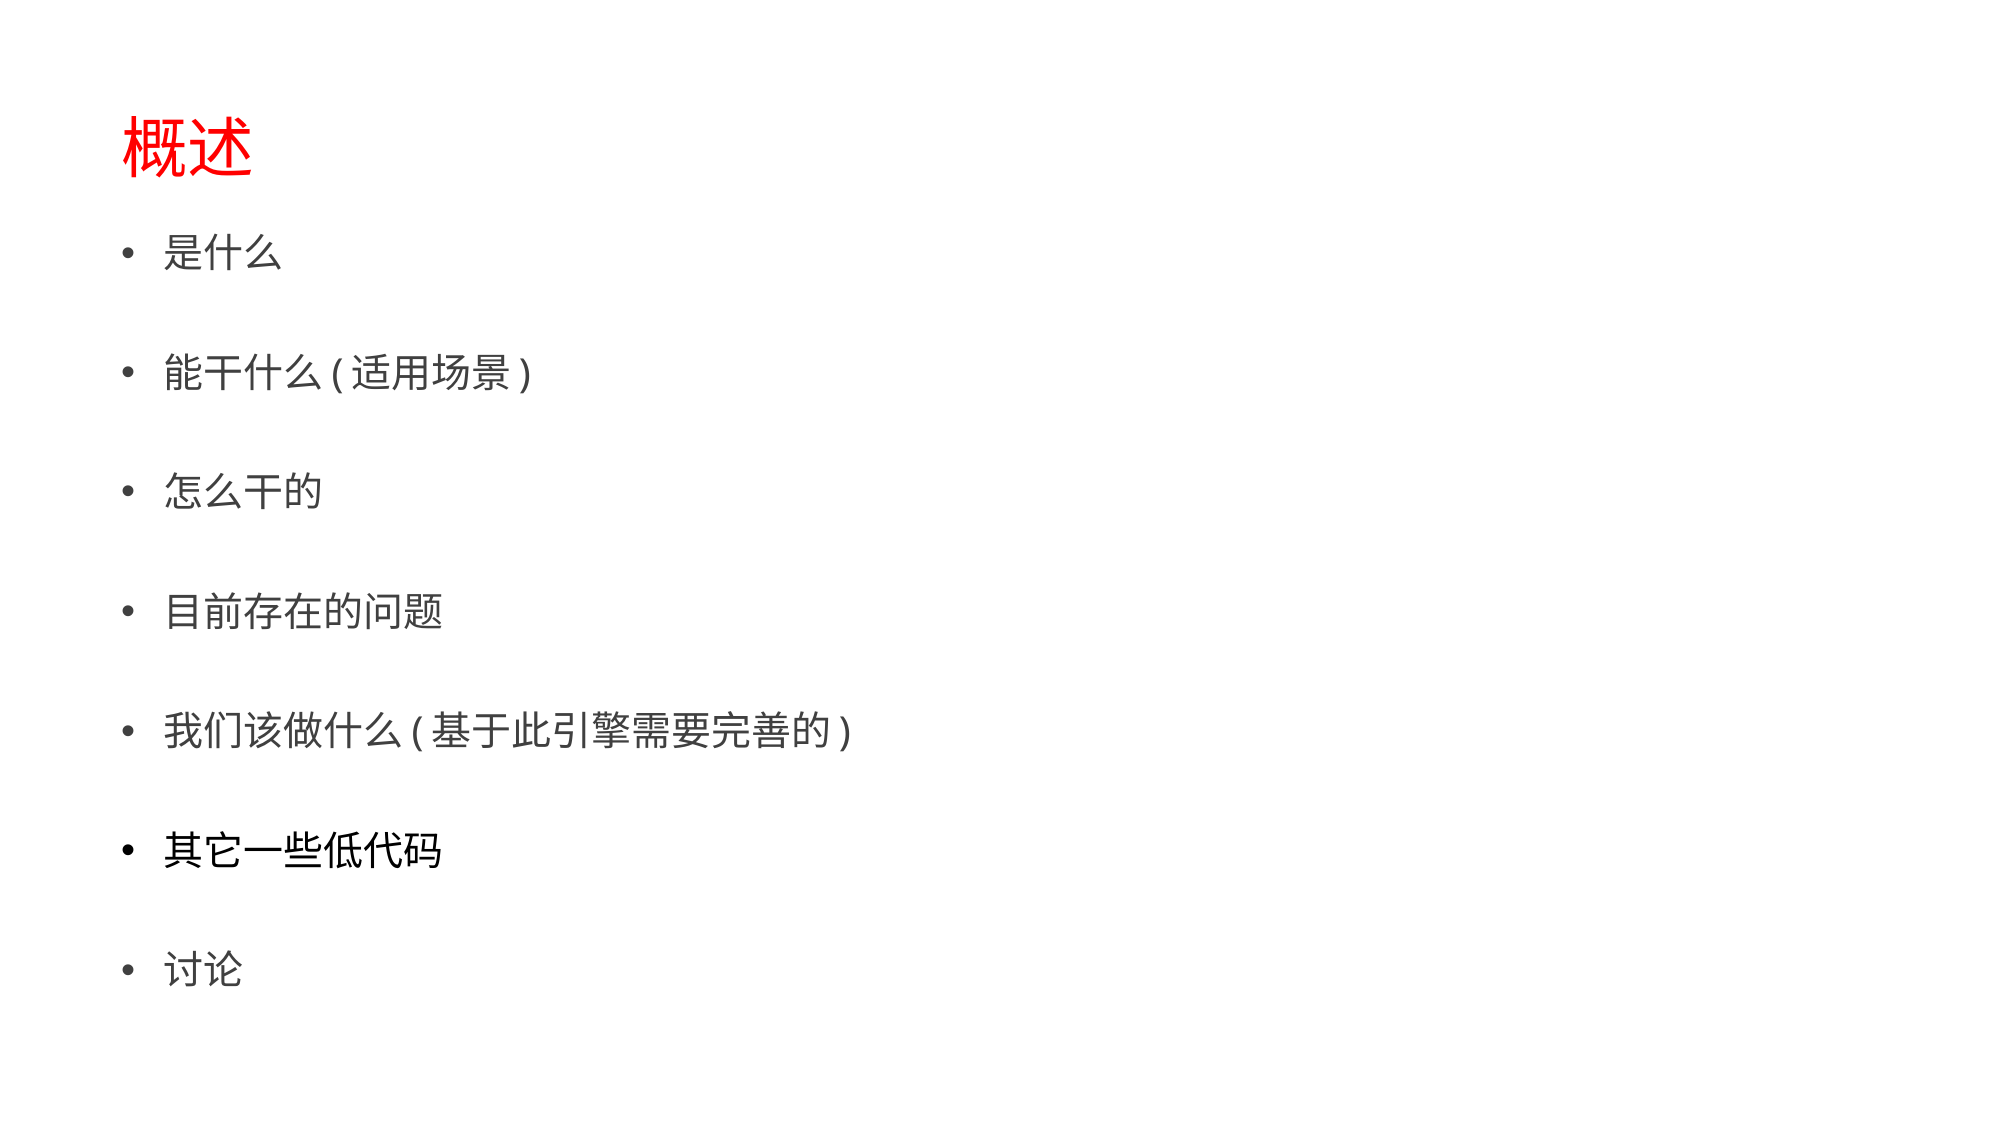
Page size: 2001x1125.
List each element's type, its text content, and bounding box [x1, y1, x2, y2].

list 是什么 能干什么(适用场景) 怎么干的 目前存在的问题 我们该做什么(基于此引擎需要完善的) 其它一些低代码 讨论 [106, 225, 1832, 1003]
title 概述 [106, 42, 1832, 225]
